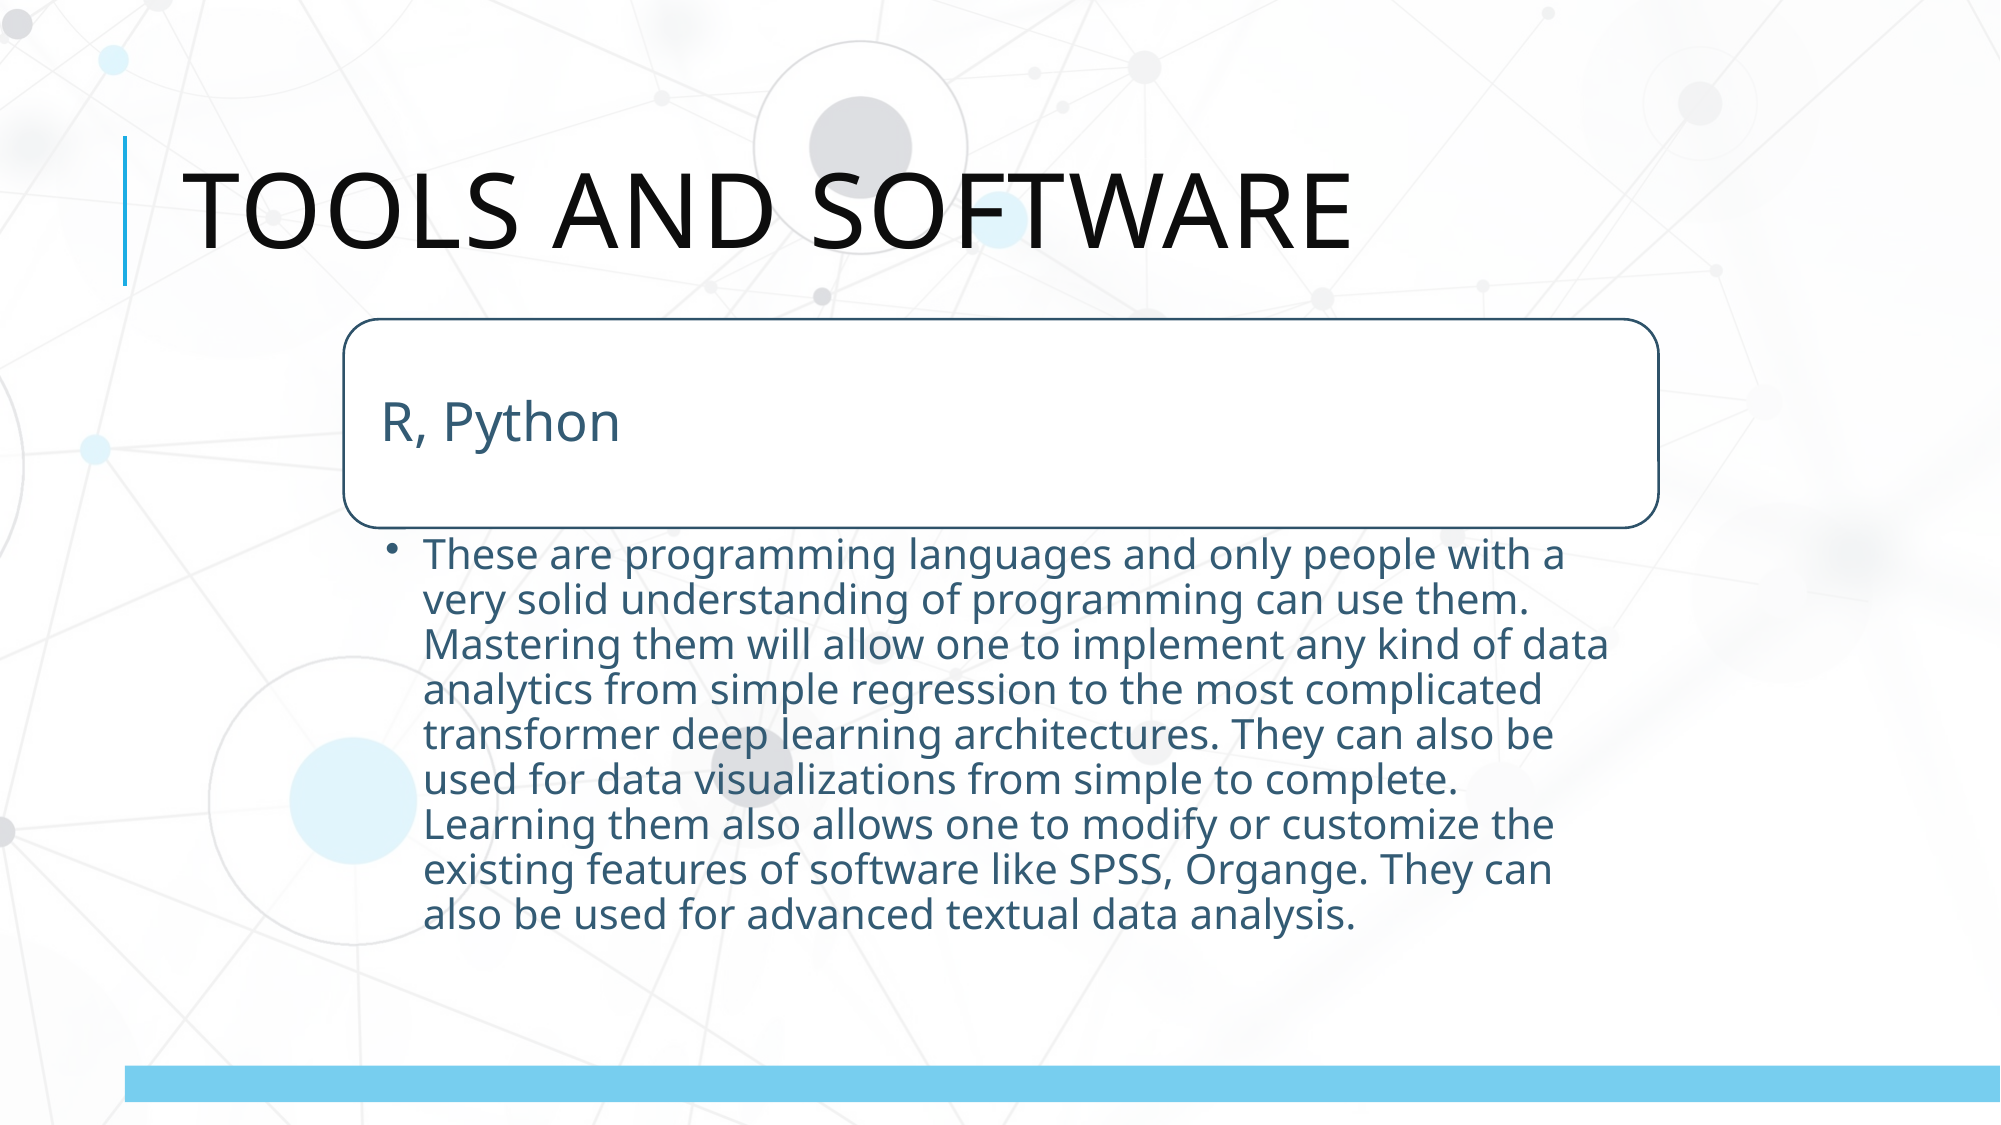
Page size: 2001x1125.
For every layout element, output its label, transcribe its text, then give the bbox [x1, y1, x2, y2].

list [343, 310, 1659, 881]
title Tools and Software [168, 96, 1763, 342]
